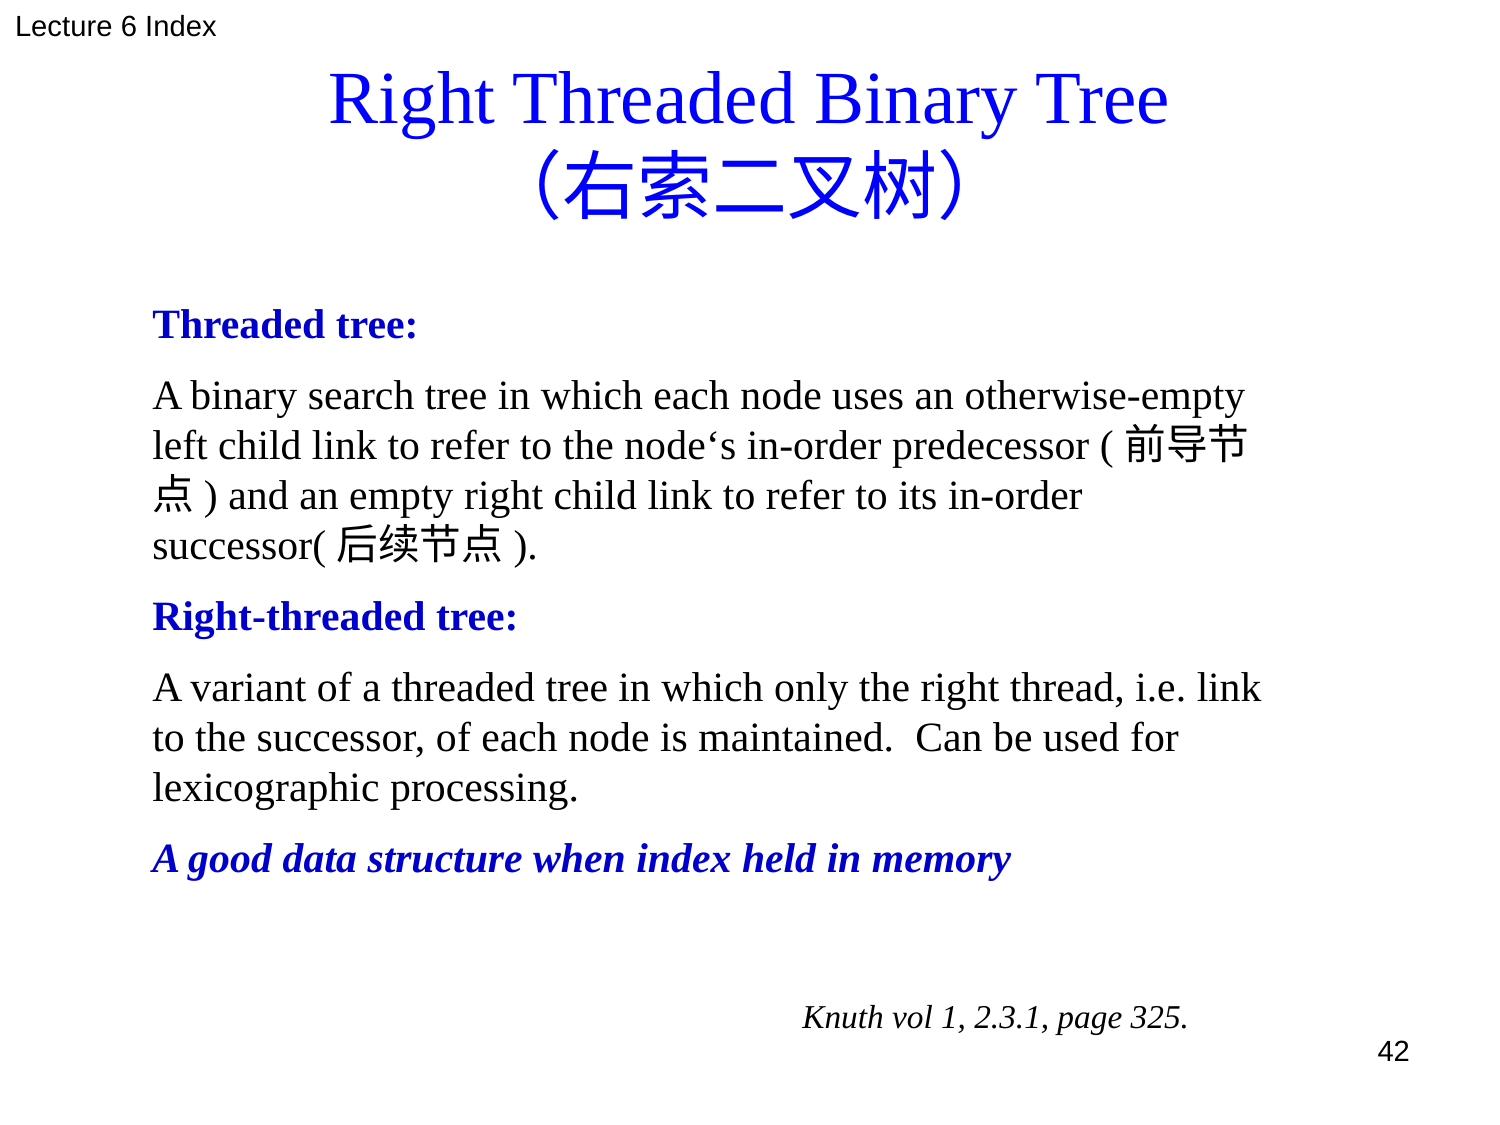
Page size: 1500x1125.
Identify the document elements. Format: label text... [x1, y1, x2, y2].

slide_number 42 [1074, 1043, 1425, 1103]
text_box Knuth vol 1, 2.3.1, page 325. [787, 987, 1463, 1043]
footer Lecture 6 Index [0, 0, 656, 79]
text_box Threaded tree: A binary search tree in which each node uses an otherwise-empty left child link to refer to the node‘s in-order predecessor (前导节点) and an empty right child link to refer to its in-order successor(后续节点). Right-threaded tree: A variant of a threaded tree in which only the right thread, i.e. link to the successor, of each node is maintained. Can be used for lexicographic processing. A good data structure when index held in memory [137, 289, 1313, 889]
title Right Threaded Binary Tree （右索二叉树） [75, 45, 1425, 233]
